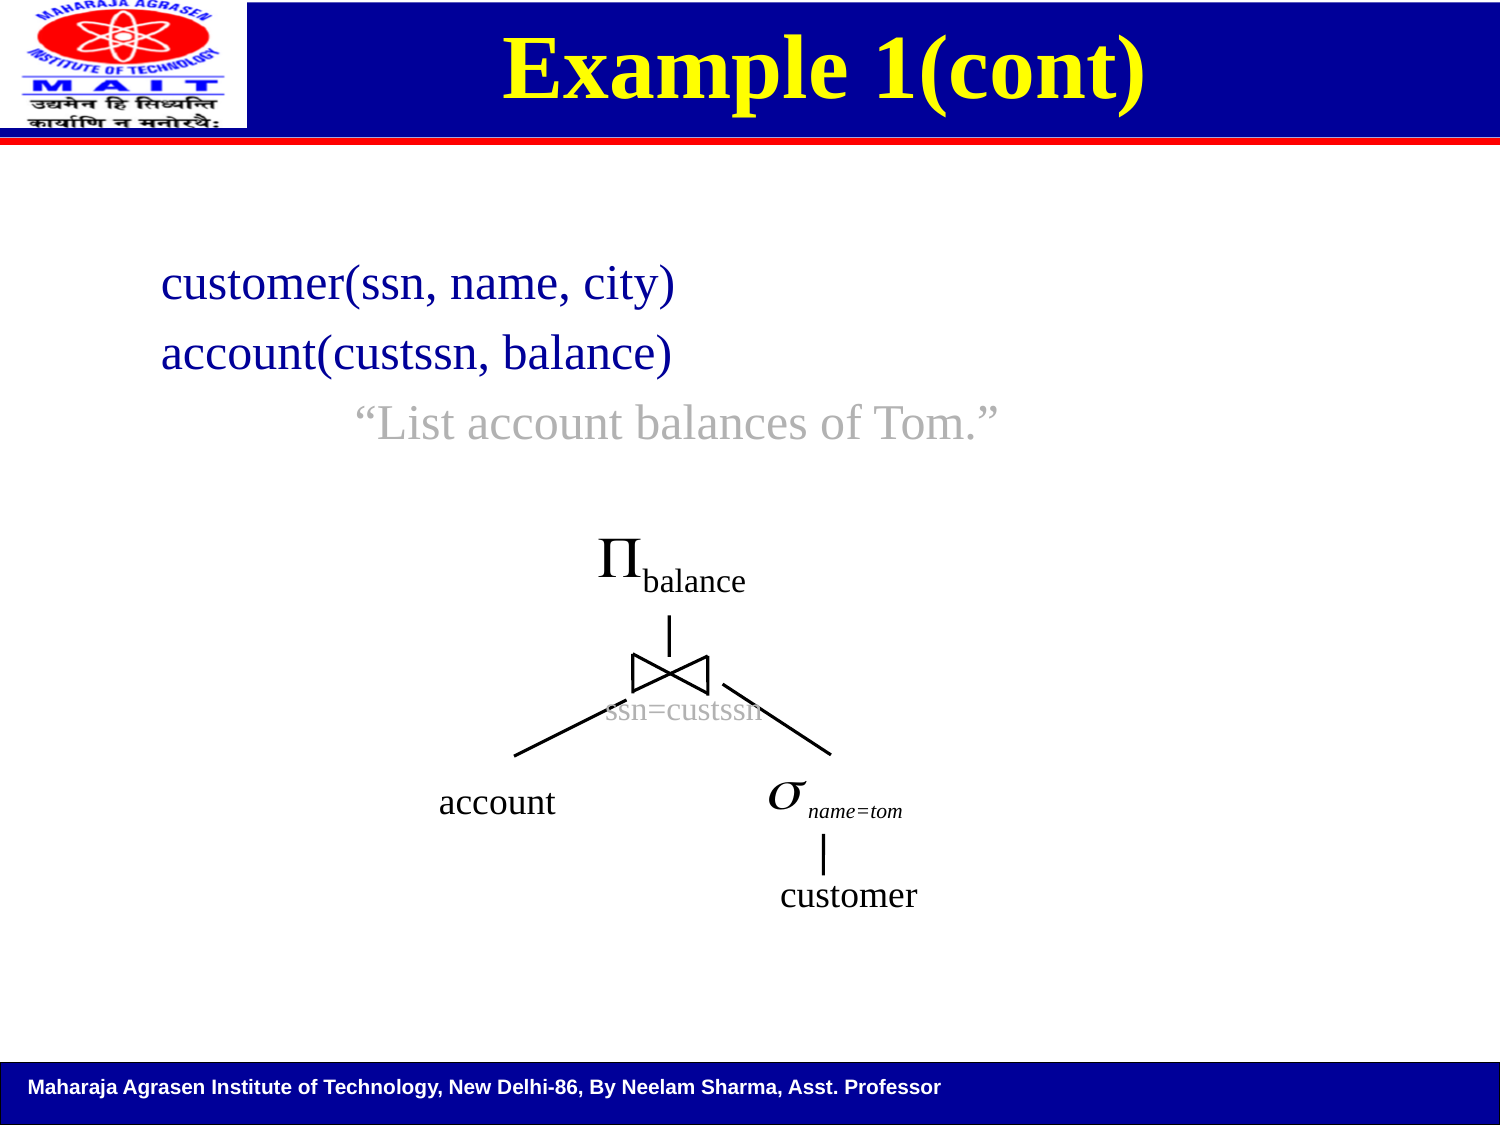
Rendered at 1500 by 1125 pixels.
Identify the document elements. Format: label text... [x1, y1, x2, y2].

text_box ssn=custssn [527, 684, 628, 736]
picture [0, 0, 150, 128]
text_box customer [765, 862, 933, 923]
list customer(ssn, name, city) account(custssn, balance) “List account balances of Tom.” [70, 241, 1284, 494]
text_box ssn=custssn [711, 684, 841, 736]
text_box balance [582, 512, 762, 607]
text_box s name=tom [749, 743, 919, 838]
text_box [632, 653, 708, 735]
title Example 1(cont) [150, 0, 1500, 188]
text_box account [424, 769, 571, 829]
